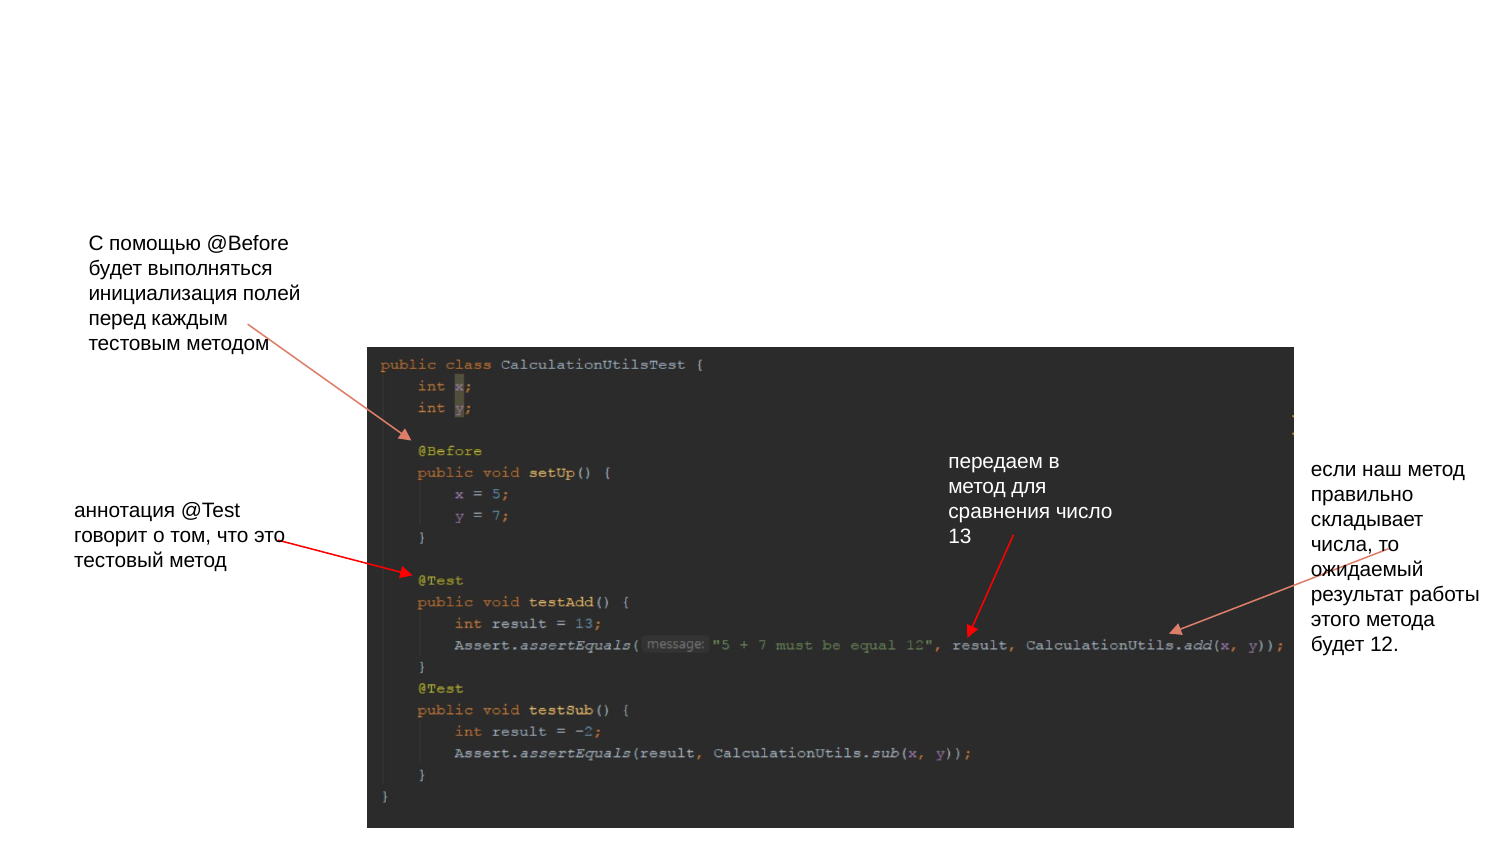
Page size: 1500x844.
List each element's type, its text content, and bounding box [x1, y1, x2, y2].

picture [366, 346, 1295, 829]
text_box С помощью @Before будет выполняться инициализация полей перед каждым тестовым методом [73, 214, 319, 357]
text_box если наш метод правильно складывает числа, то ожидаемый результат работы этого метода будет 12. [1298, 440, 1500, 672]
text_box аннотация @Test говорит о том, что это тестовый метод [59, 481, 333, 531]
